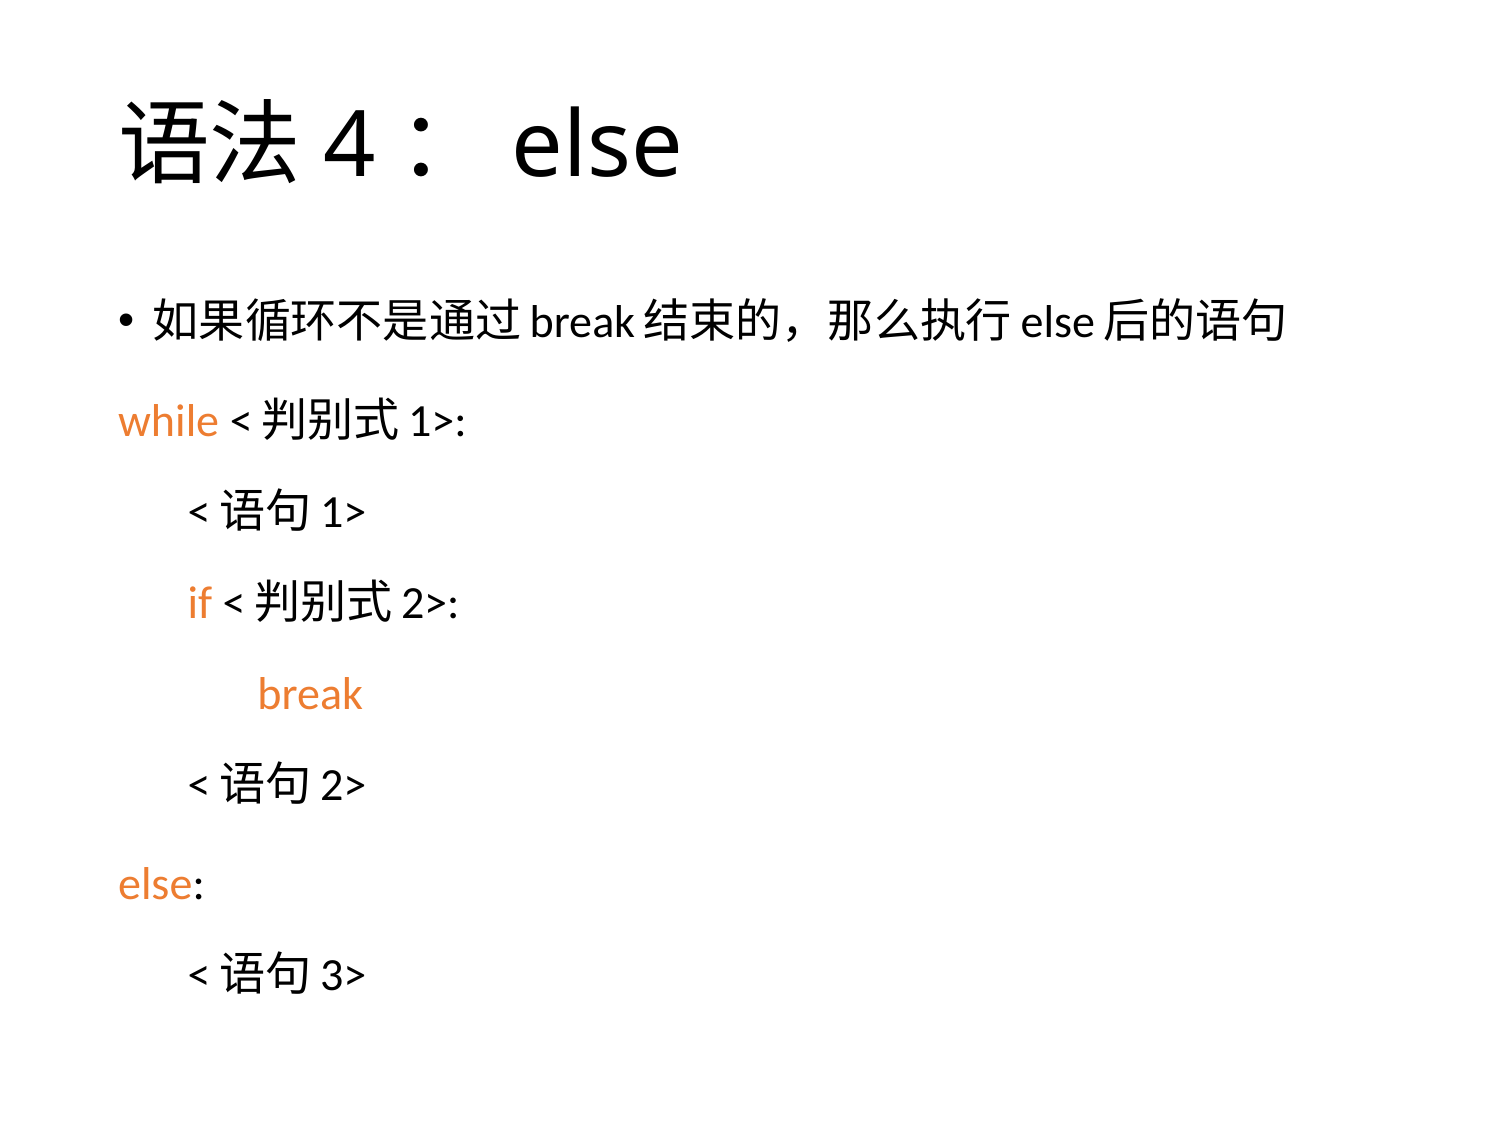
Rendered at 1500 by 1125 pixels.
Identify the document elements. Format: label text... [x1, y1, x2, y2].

list 如果循环不是通过break结束的，那么执行else后的语句 while <判别式1>: <语句1> if <判别式2>: break <语句2> else: <语句3> [103, 256, 1397, 1014]
title 语法4：else [103, 59, 1397, 235]
